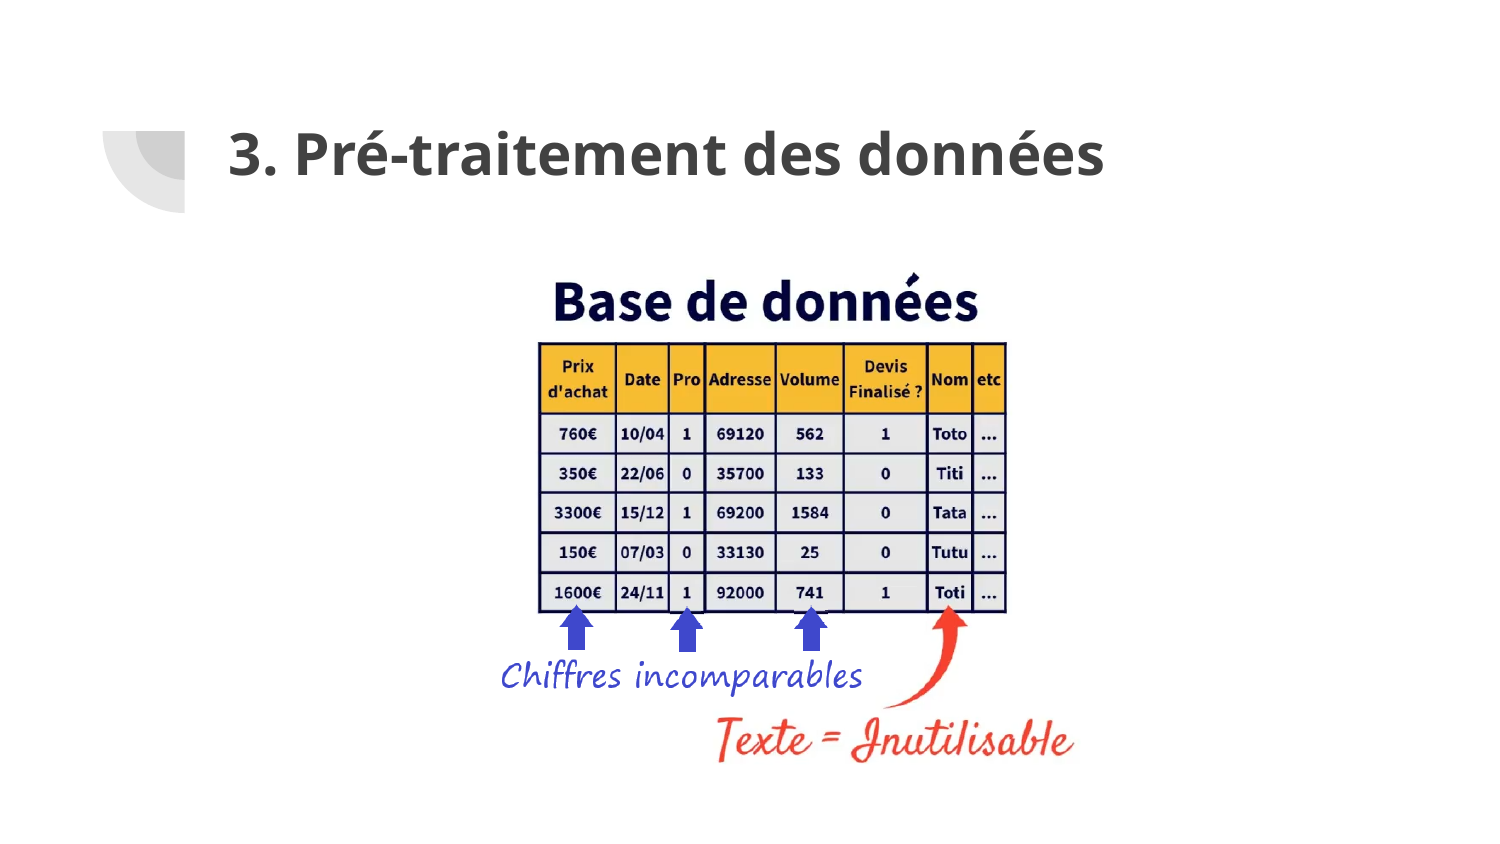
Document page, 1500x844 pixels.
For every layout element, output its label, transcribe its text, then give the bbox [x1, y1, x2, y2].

title 3. Pré-traitement des données [213, 98, 1368, 263]
picture [479, 248, 1102, 781]
